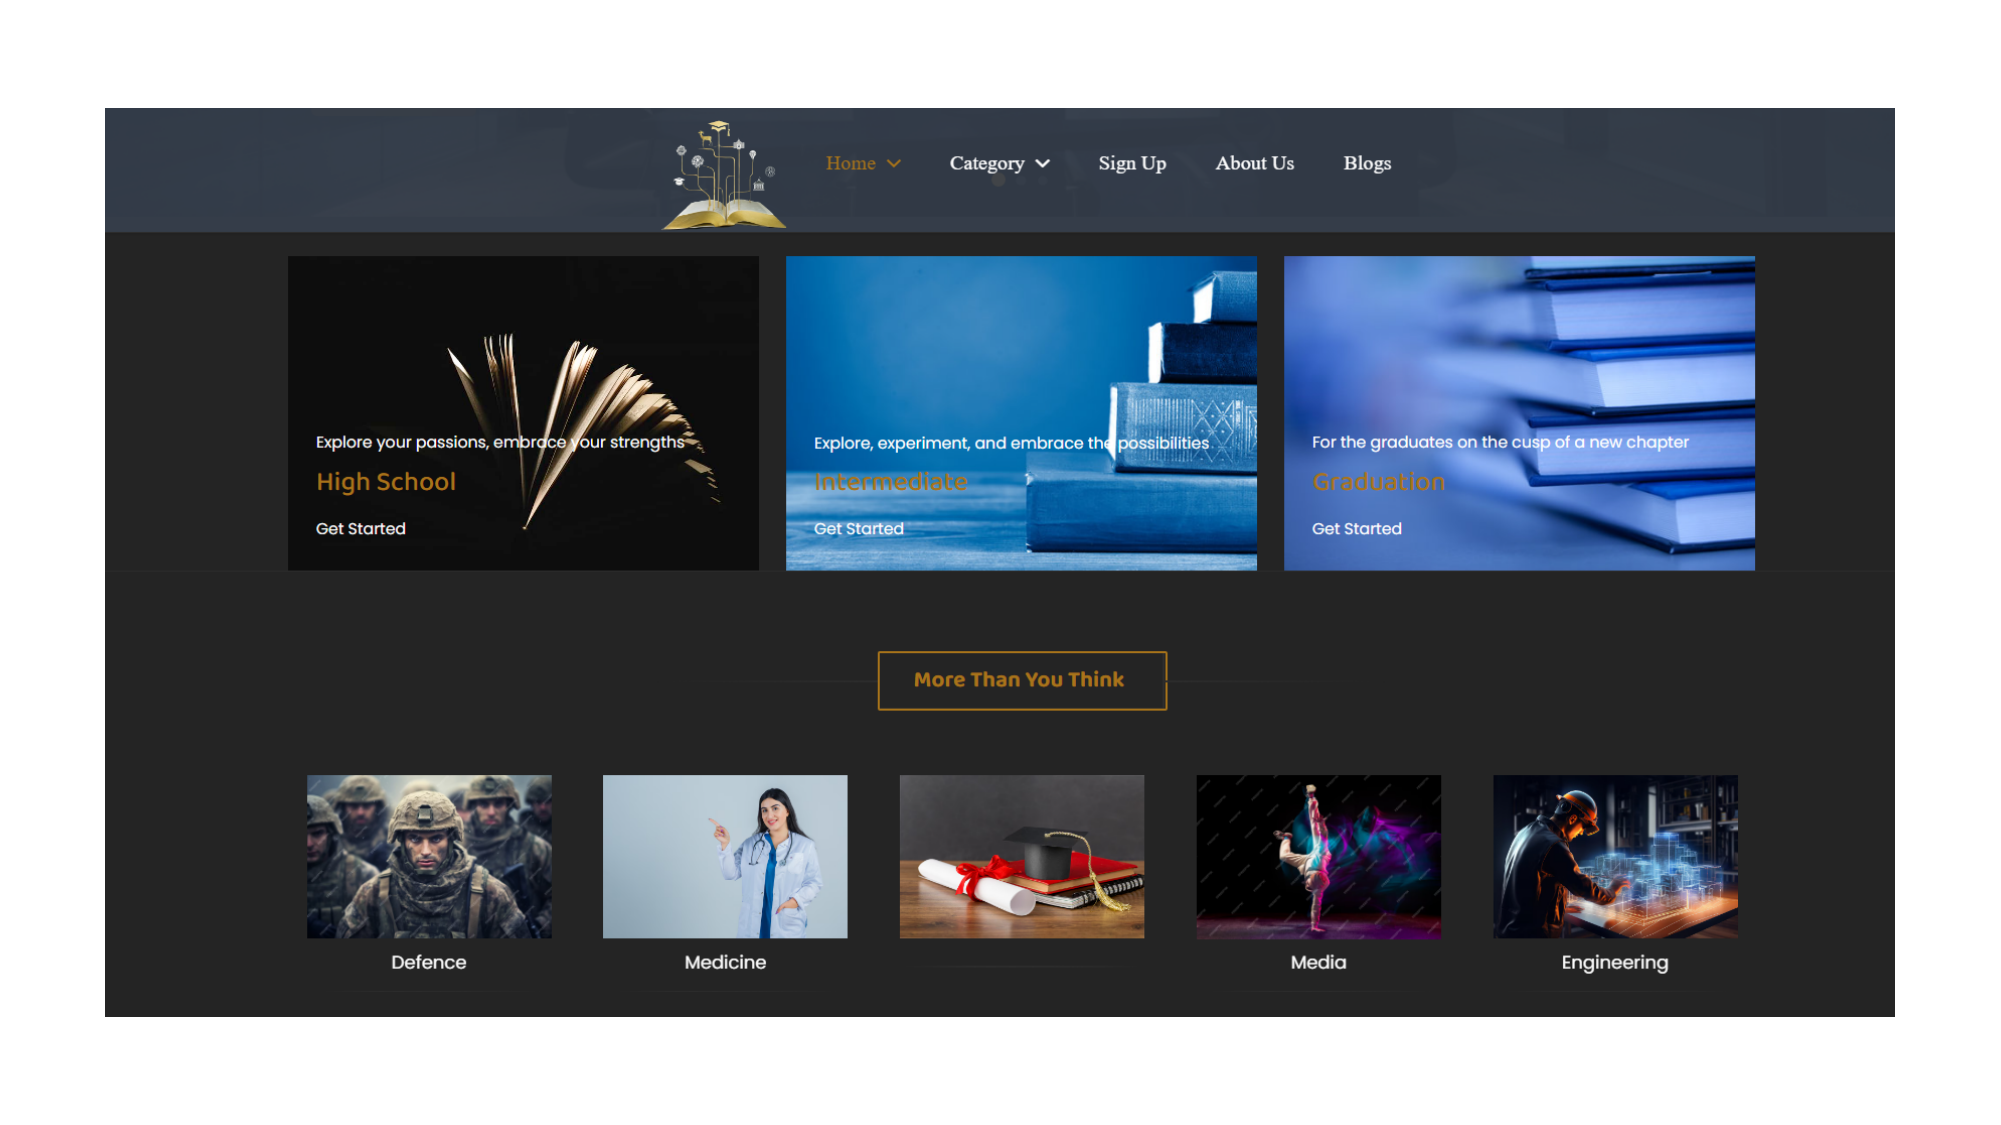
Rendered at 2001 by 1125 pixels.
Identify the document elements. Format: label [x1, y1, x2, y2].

list [105, 108, 1895, 1017]
